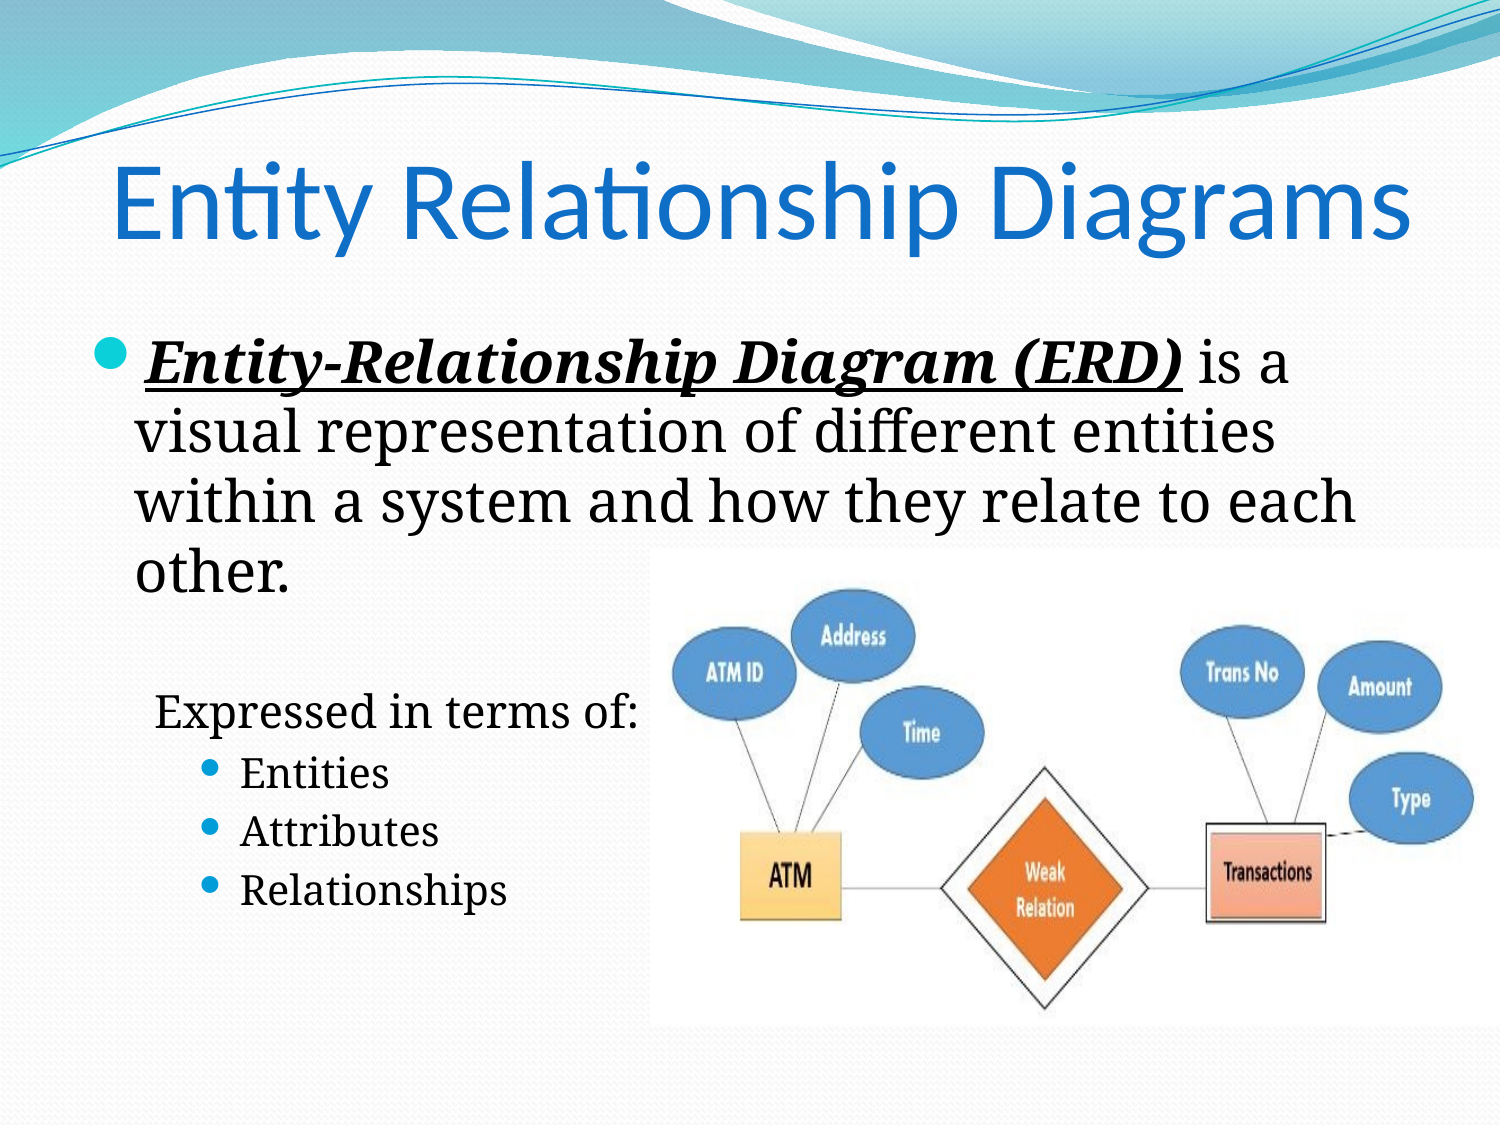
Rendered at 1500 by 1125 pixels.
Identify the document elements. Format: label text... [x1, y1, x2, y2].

list Entity-Relationship Diagram (ERD) is a visual representation of different entities within a system and how they relate to each other. Expressed in terms of: Entities Attributes Relationships [75, 317, 1425, 1038]
title Entity Relationship Diagrams [87, 75, 1438, 263]
picture [649, 549, 1500, 1026]
